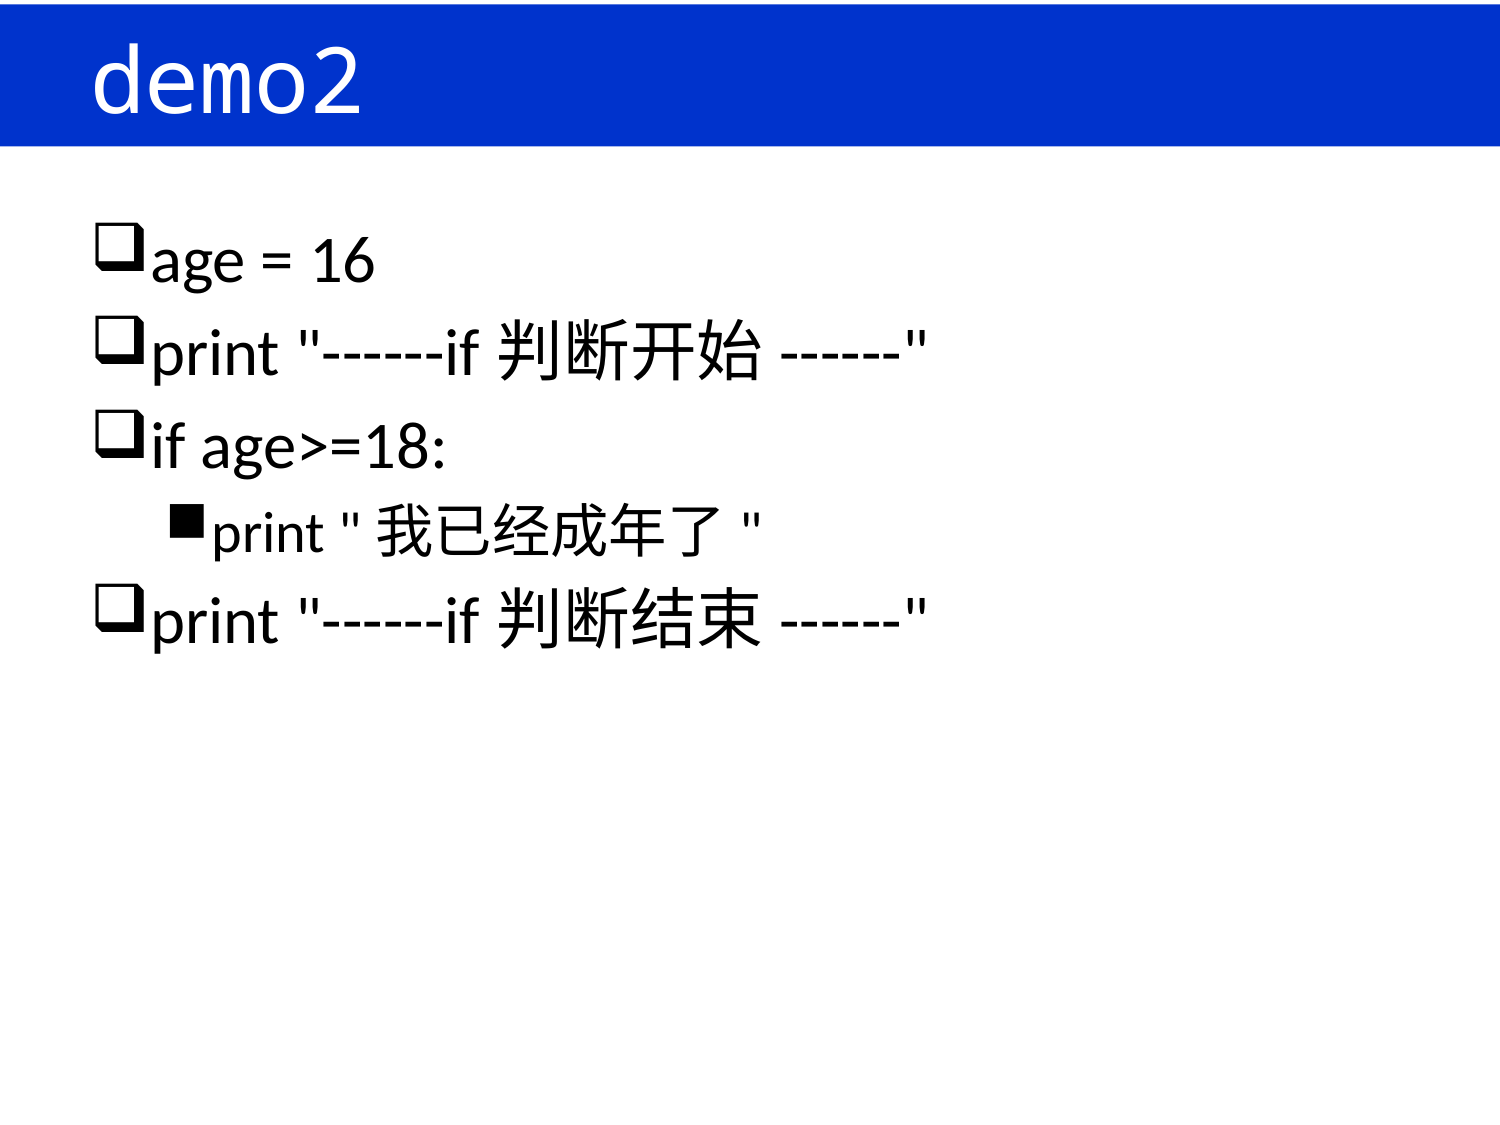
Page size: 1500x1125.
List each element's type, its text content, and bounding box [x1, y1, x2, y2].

list age = 16 print "------if判断开始------" if age>=18: print "我已经成年了" print "------if判断结束------" [75, 207, 1425, 1005]
title demo2 [75, 18, 1425, 135]
